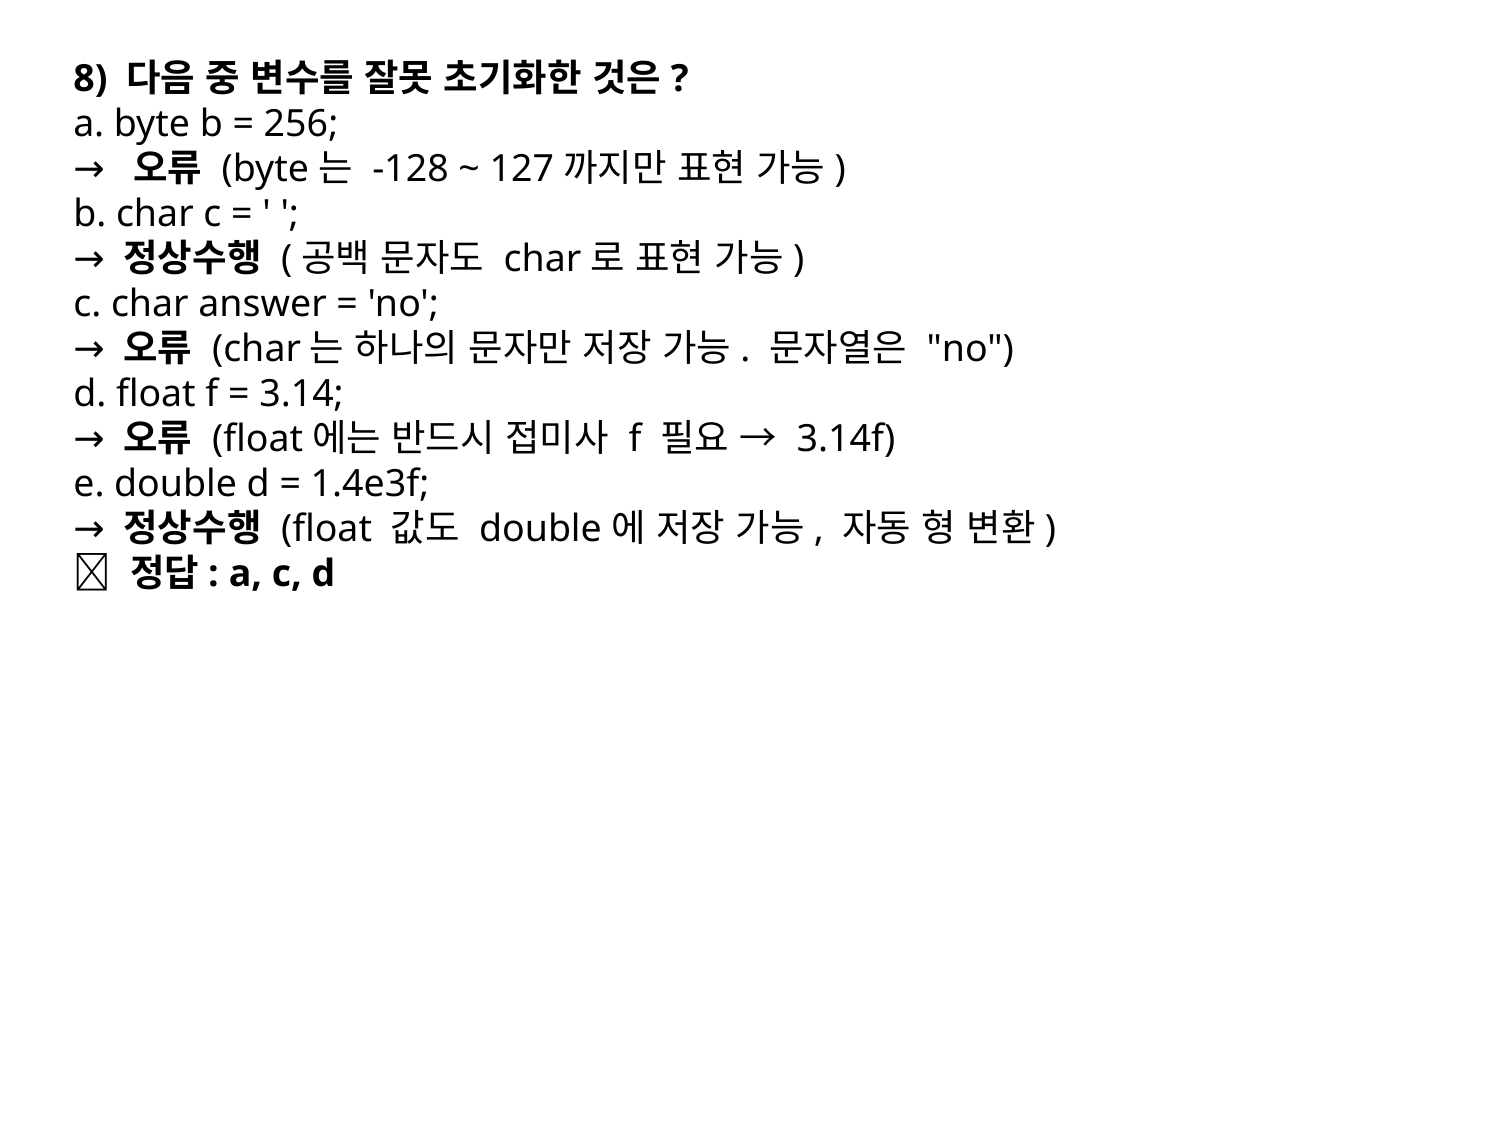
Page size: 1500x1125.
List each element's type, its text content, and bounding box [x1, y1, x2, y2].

text_box 8) 다음 중 변수를 잘못 초기화한 것은? a. byte b = 256; → 오류 (byte는 -128 ~ 127까지만 표현 가능) b. char c = ' '; → 정상수행 (공백 문자도 char로 표현 가능) c. char answer = 'no'; → 오류 (char는 하나의 문자만 저장 가능. 문자열은 "no") d. float f = 3.14; → 오류 (float에는 반드시 접미사 f 필요 → 3.14f) e. double d = 1.4e3f; → 정상수행 (float 값도 double에 저장 가능, 자동 형 변환) 🔹 정답: a, c, d [58, 46, 1442, 647]
